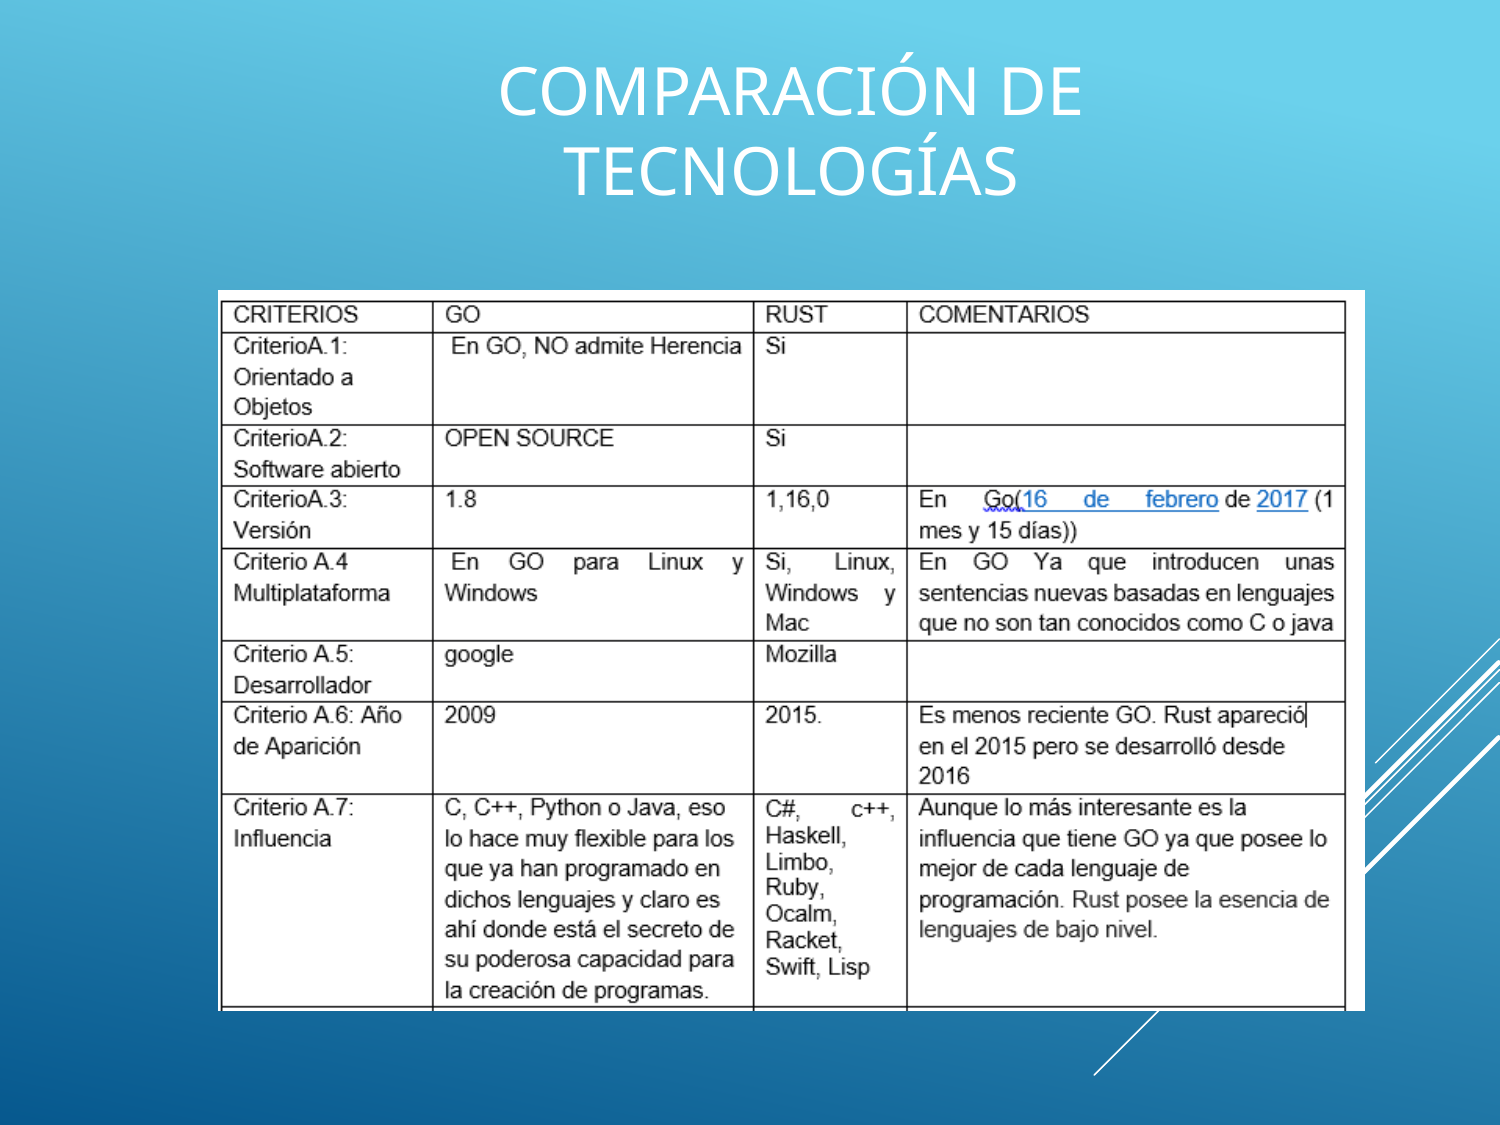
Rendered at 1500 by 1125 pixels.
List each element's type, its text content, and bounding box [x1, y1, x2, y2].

picture [218, 290, 1365, 1012]
title Comparación de tecnologías [253, 3, 1330, 254]
